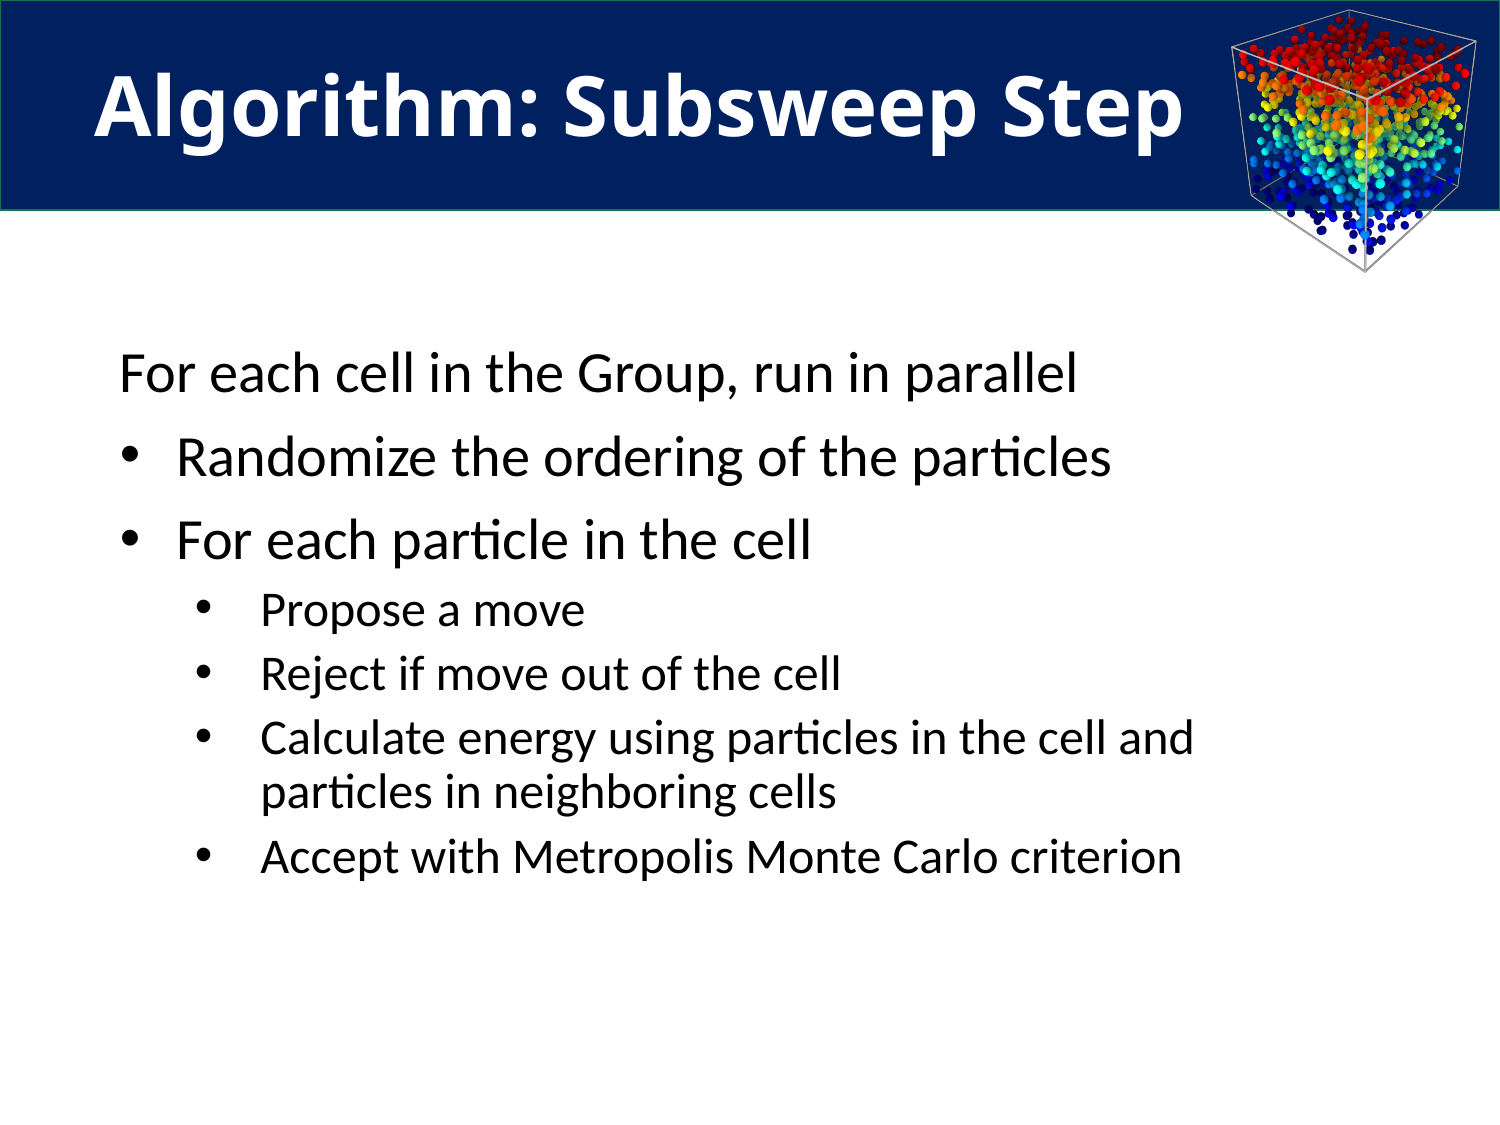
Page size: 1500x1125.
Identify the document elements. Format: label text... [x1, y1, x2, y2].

title Algorithm: Subsweep Step [79, 0, 1374, 219]
picture [1212, 0, 1500, 274]
list For each cell in the Group, run in parallel Randomize the ordering of the particles For each particle in the cell Propose a move Reject if move out of the cell Calculate energy using particles in the cell and particles in neighboring cells Accept with Metropolis Monte Carlo criterion [104, 334, 1357, 974]
